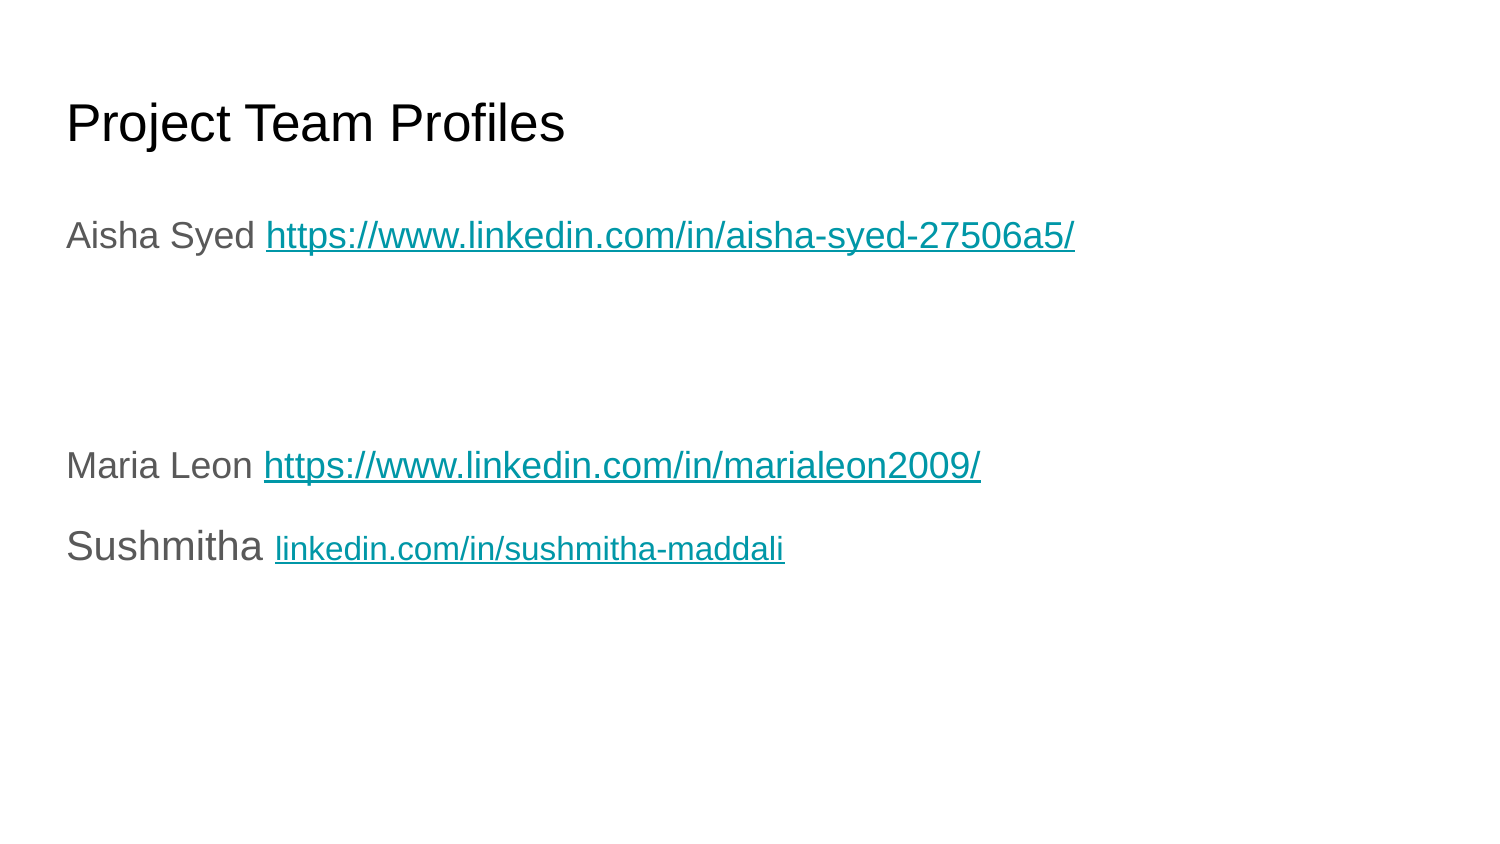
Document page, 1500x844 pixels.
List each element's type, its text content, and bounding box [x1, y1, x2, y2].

list Aisha Syed https://www.linkedin.com/in/aisha-syed-27506a5/ Maria Leon https://www.linkedin.com/in/marialeon2009/ Sushmitha linkedin.com/in/sushmitha-maddali [51, 189, 1449, 750]
title Project Team Profiles [51, 72, 1449, 167]
